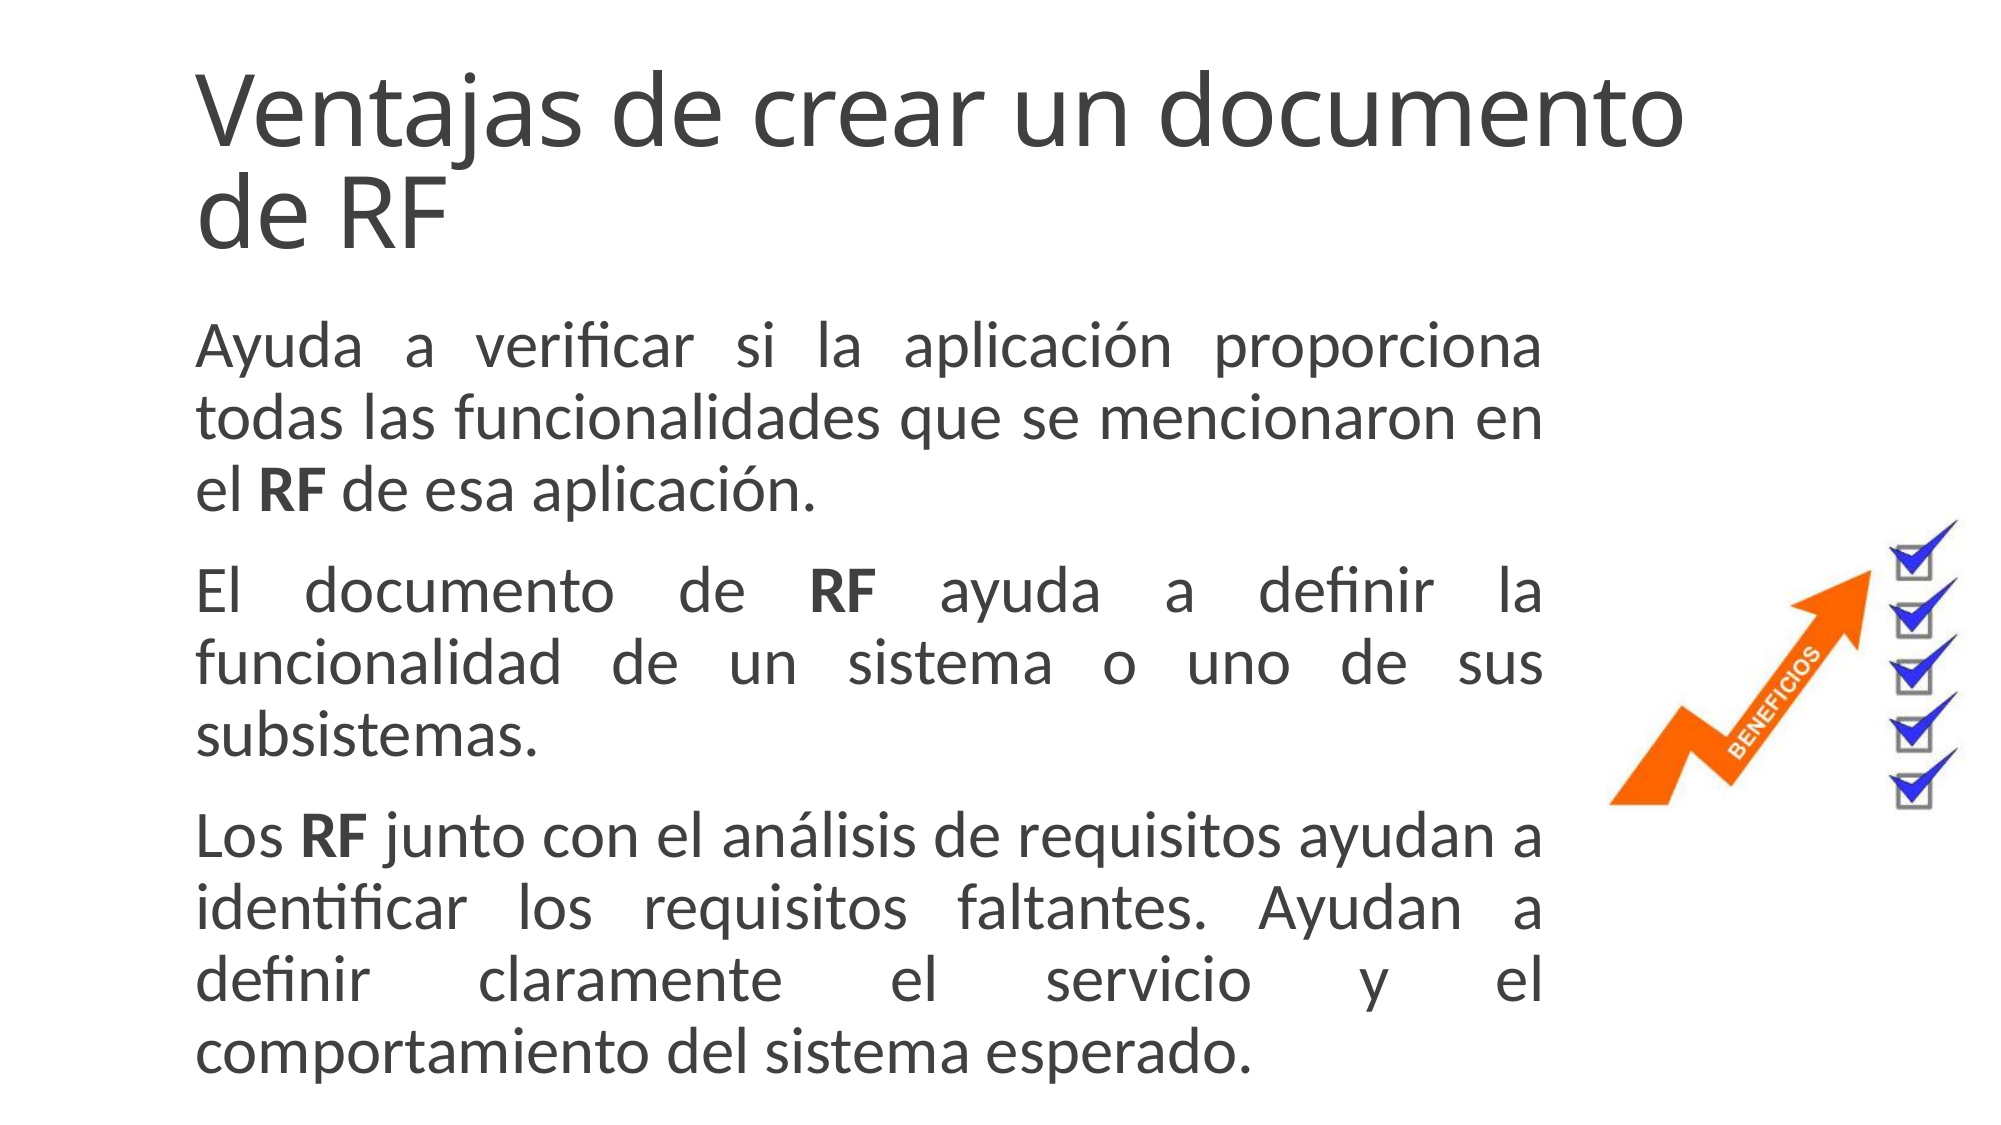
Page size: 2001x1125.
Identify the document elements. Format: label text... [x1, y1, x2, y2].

title Ventajas de crear un documento de RF [180, 38, 1830, 277]
picture [1603, 509, 1970, 816]
list Ayuda a verificar si la aplicación proporciona todas las funcionalidades que se mencionaron en el RF de esa aplicación. El documento de RF ayuda a definir la funcionalidad de un sistema o uno de sus subsistemas. Los RF junto con el análisis de requisitos ayudan a identificar los requisitos faltantes. Ayudan a definir claramente el servicio y el comportamiento del sistema esperado. [180, 302, 1546, 963]
